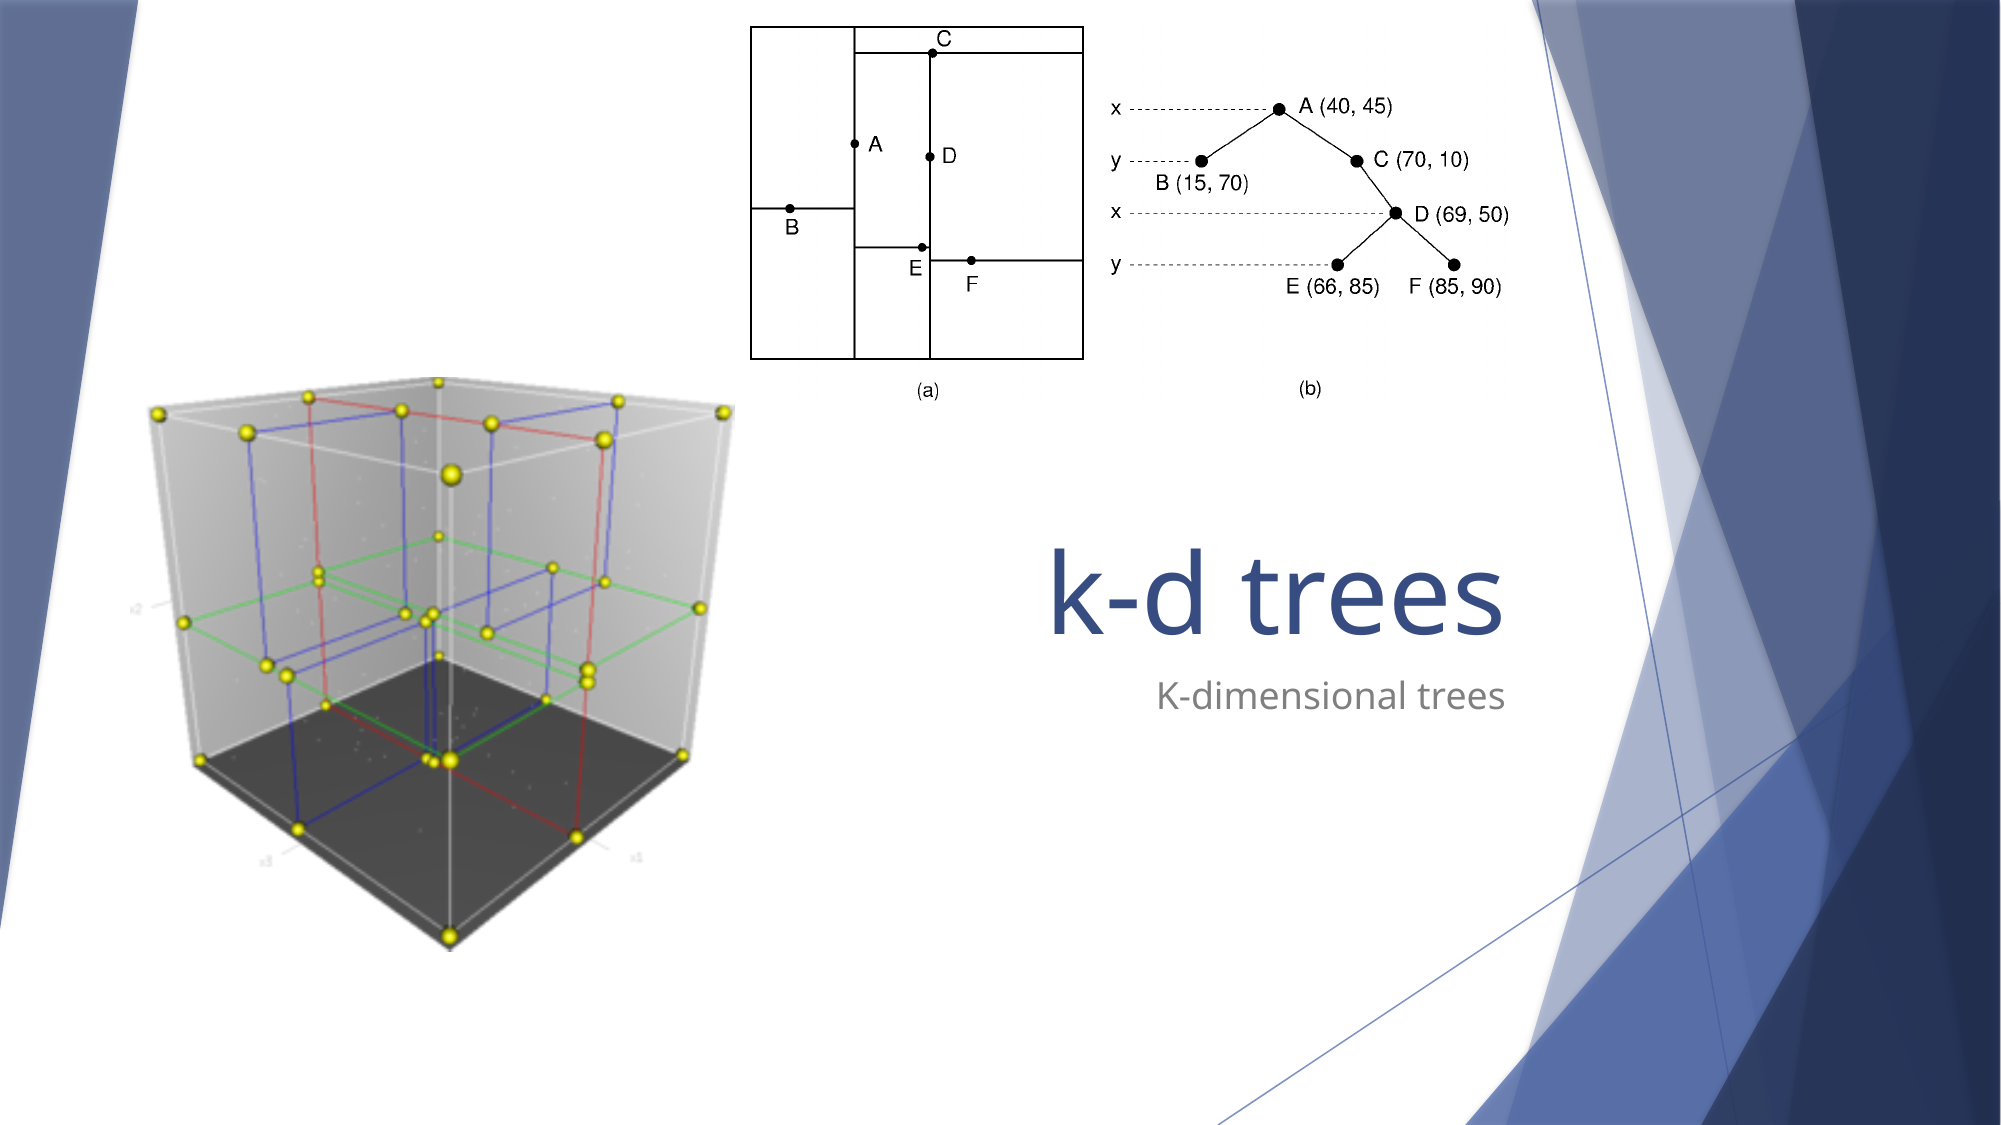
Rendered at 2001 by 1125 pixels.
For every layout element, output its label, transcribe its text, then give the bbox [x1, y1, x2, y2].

picture [748, 24, 1522, 405]
title k-d trees [739, 394, 1522, 664]
picture [130, 376, 735, 953]
subtitle K-dimensional trees [739, 664, 1522, 845]
